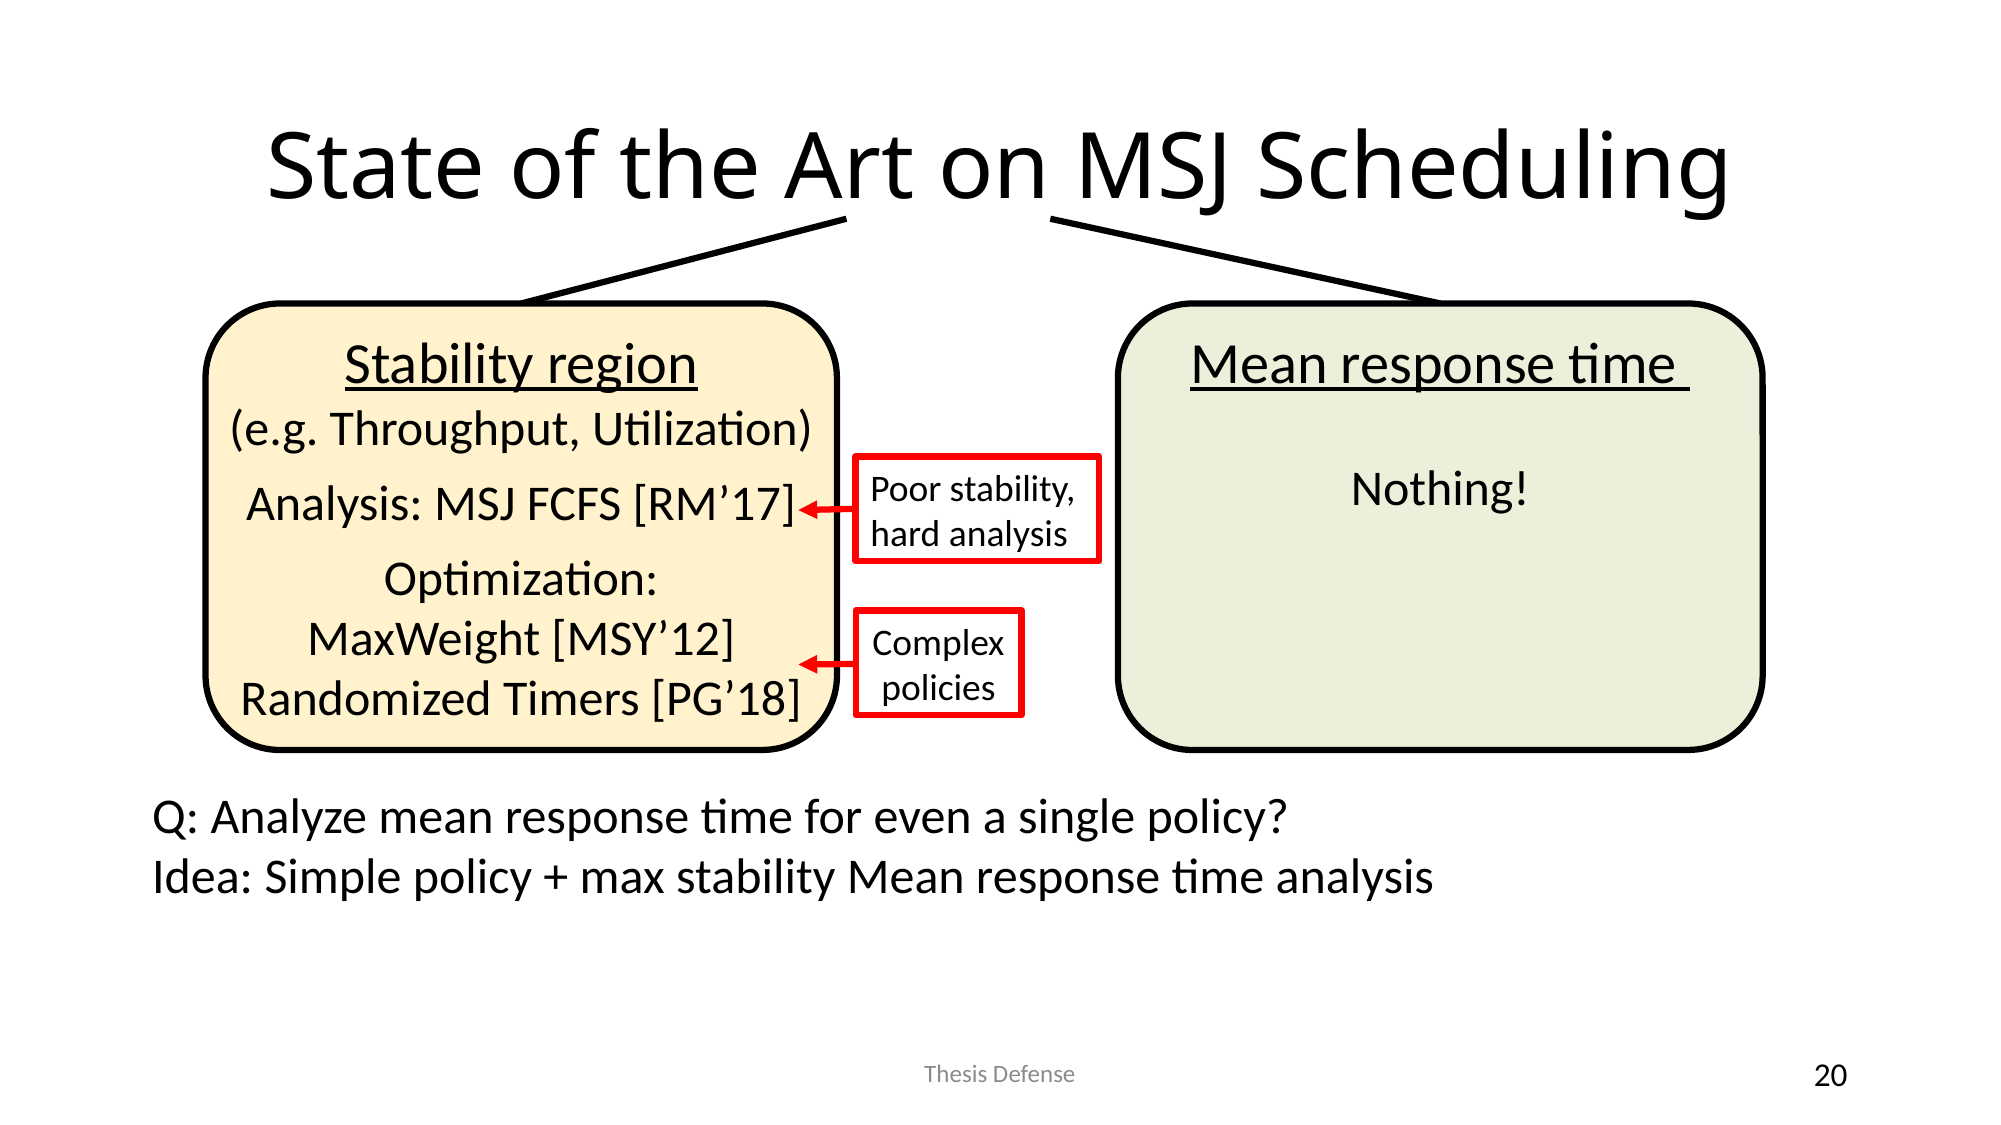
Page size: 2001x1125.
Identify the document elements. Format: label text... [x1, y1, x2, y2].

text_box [798, 456, 1100, 563]
slide_number 20 [1412, 1042, 1863, 1103]
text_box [521, 218, 847, 304]
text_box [1050, 218, 1441, 304]
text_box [798, 610, 1022, 717]
footer Thesis Defense [662, 1042, 1338, 1103]
title State of the Art on MSJ Scheduling [137, 59, 1863, 278]
text_box Stability region (e.g. Throughput, Utilization) Analysis: MSJ FCFS [RM’17] Optimization: MaxWeight [MSY’12] Randomized Timers [PG’18] [204, 302, 839, 752]
